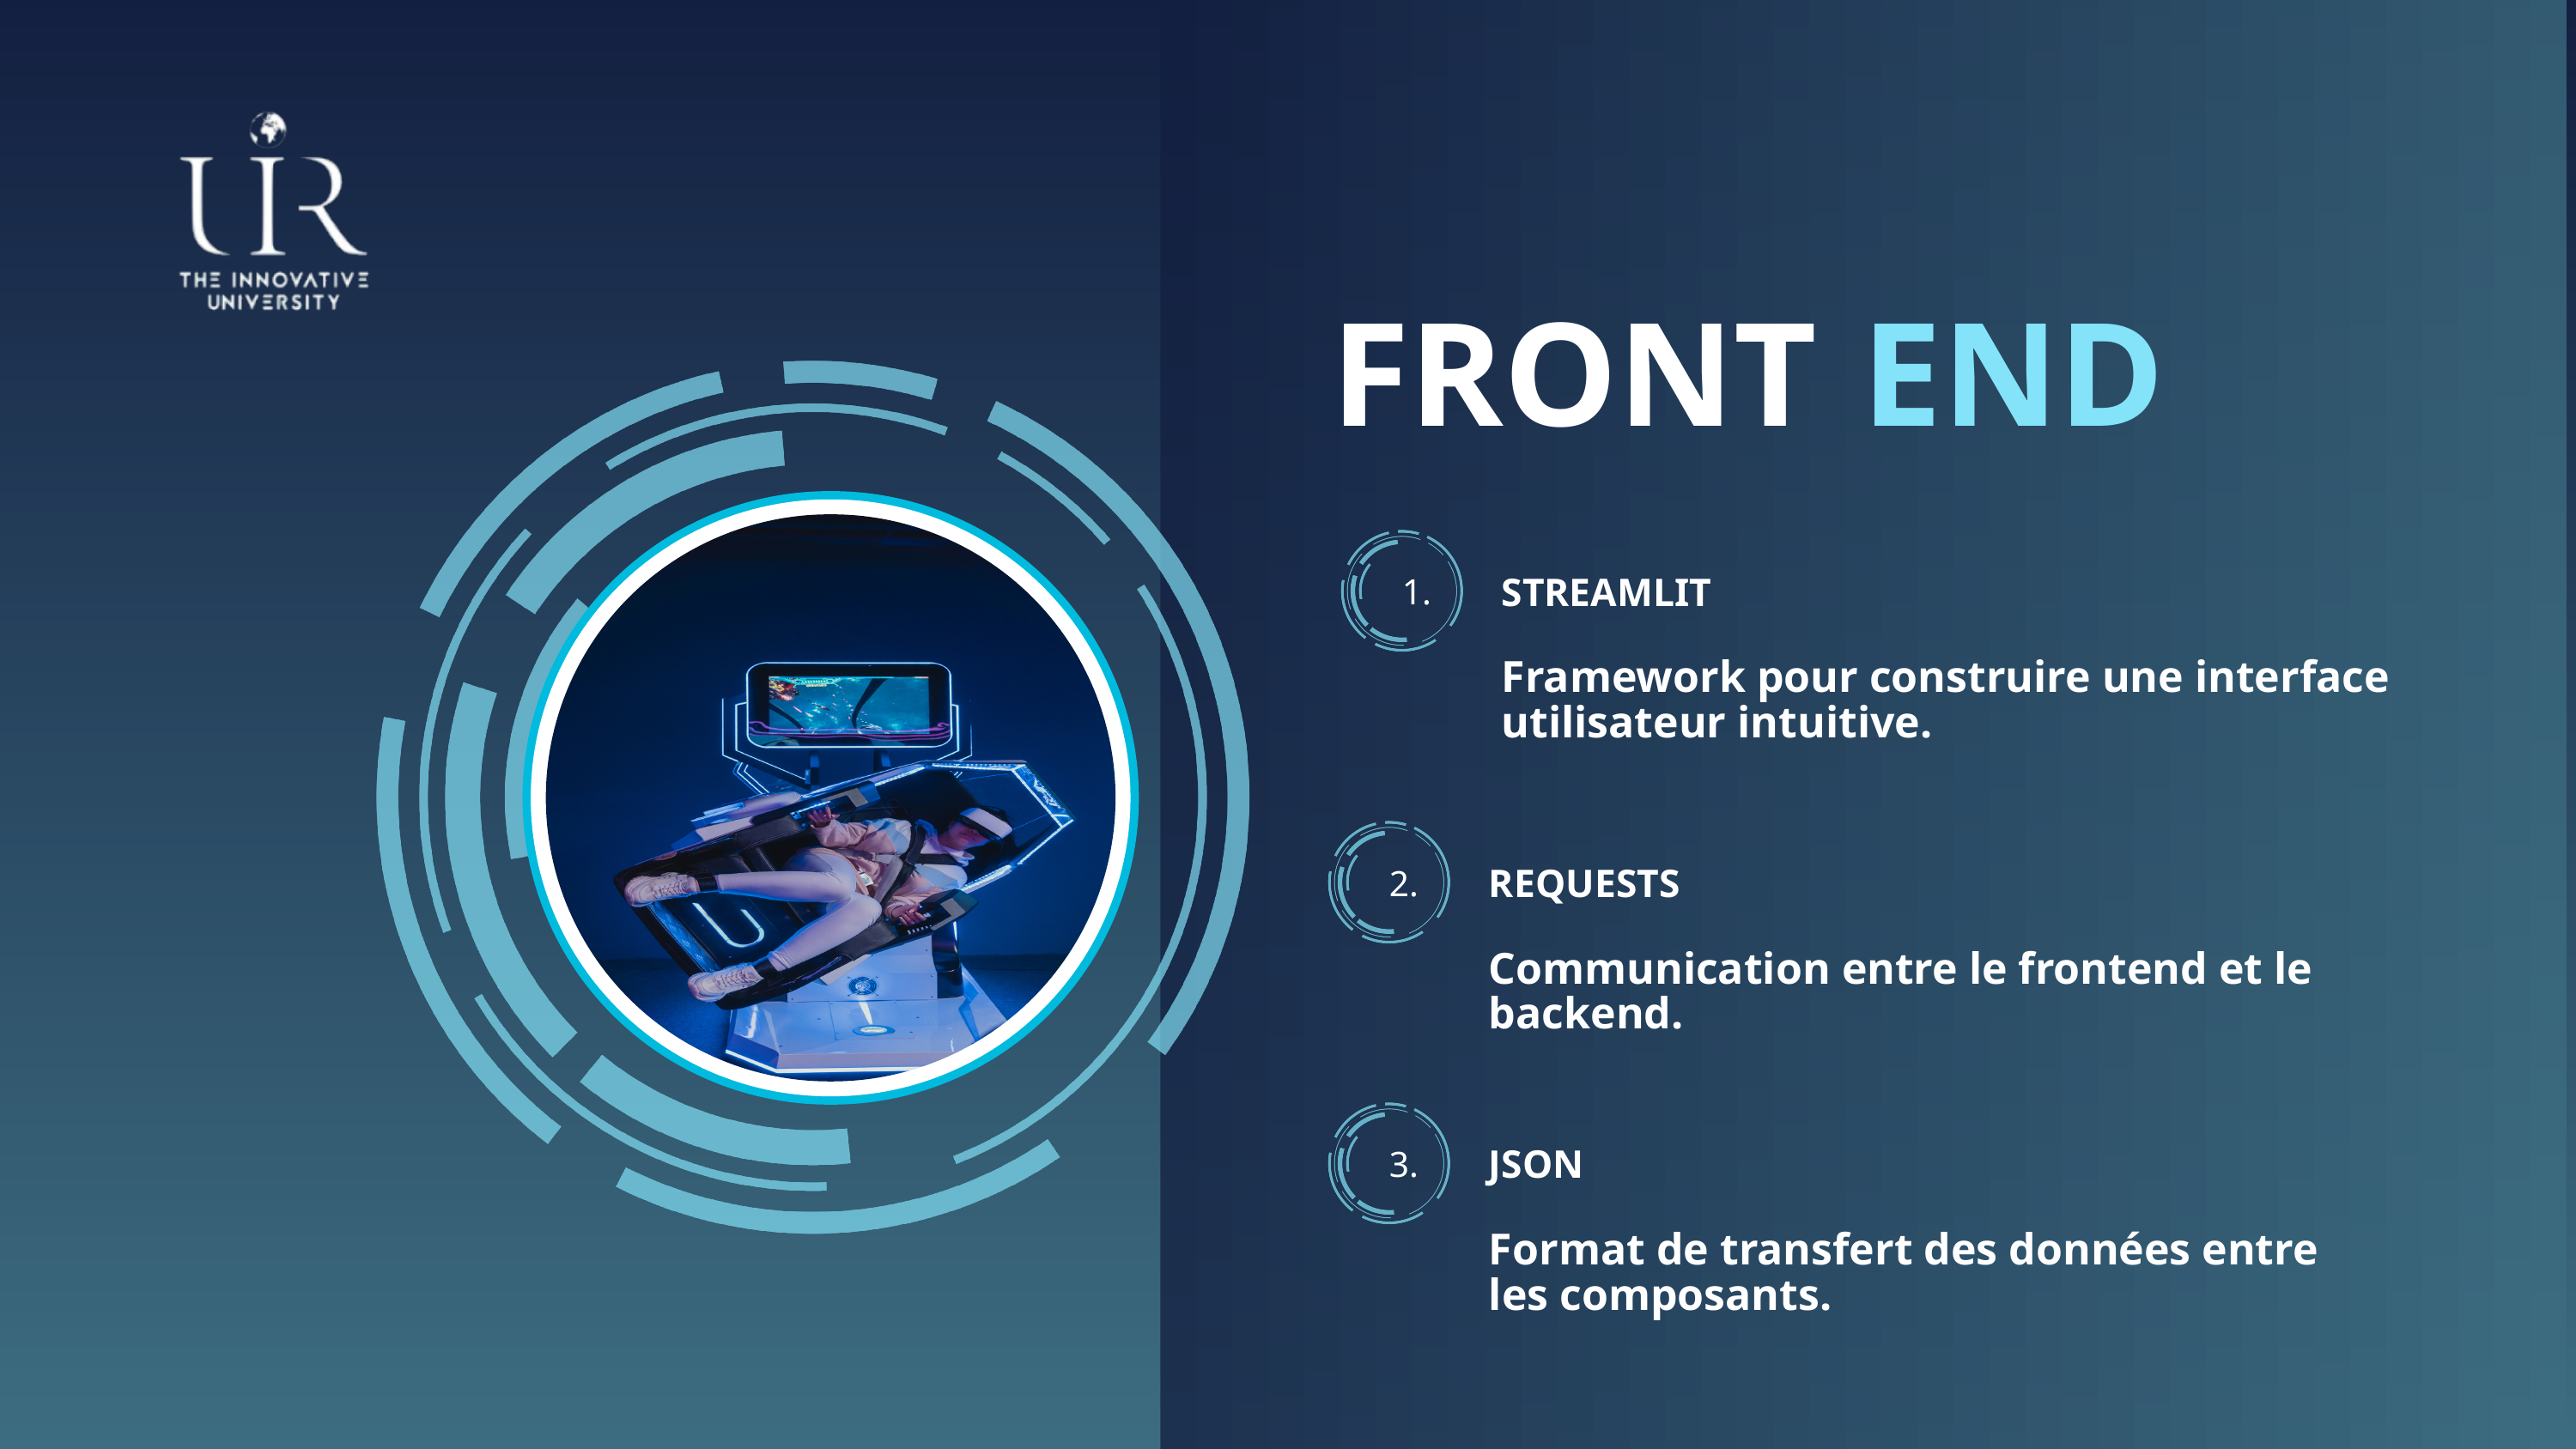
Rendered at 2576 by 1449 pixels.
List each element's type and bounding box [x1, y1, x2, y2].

text_box [144, 71, 428, 349]
text_box [368, 360, 1154, 1238]
text_box [523, 490, 1138, 1106]
text_box [1160, 0, 2567, 1449]
